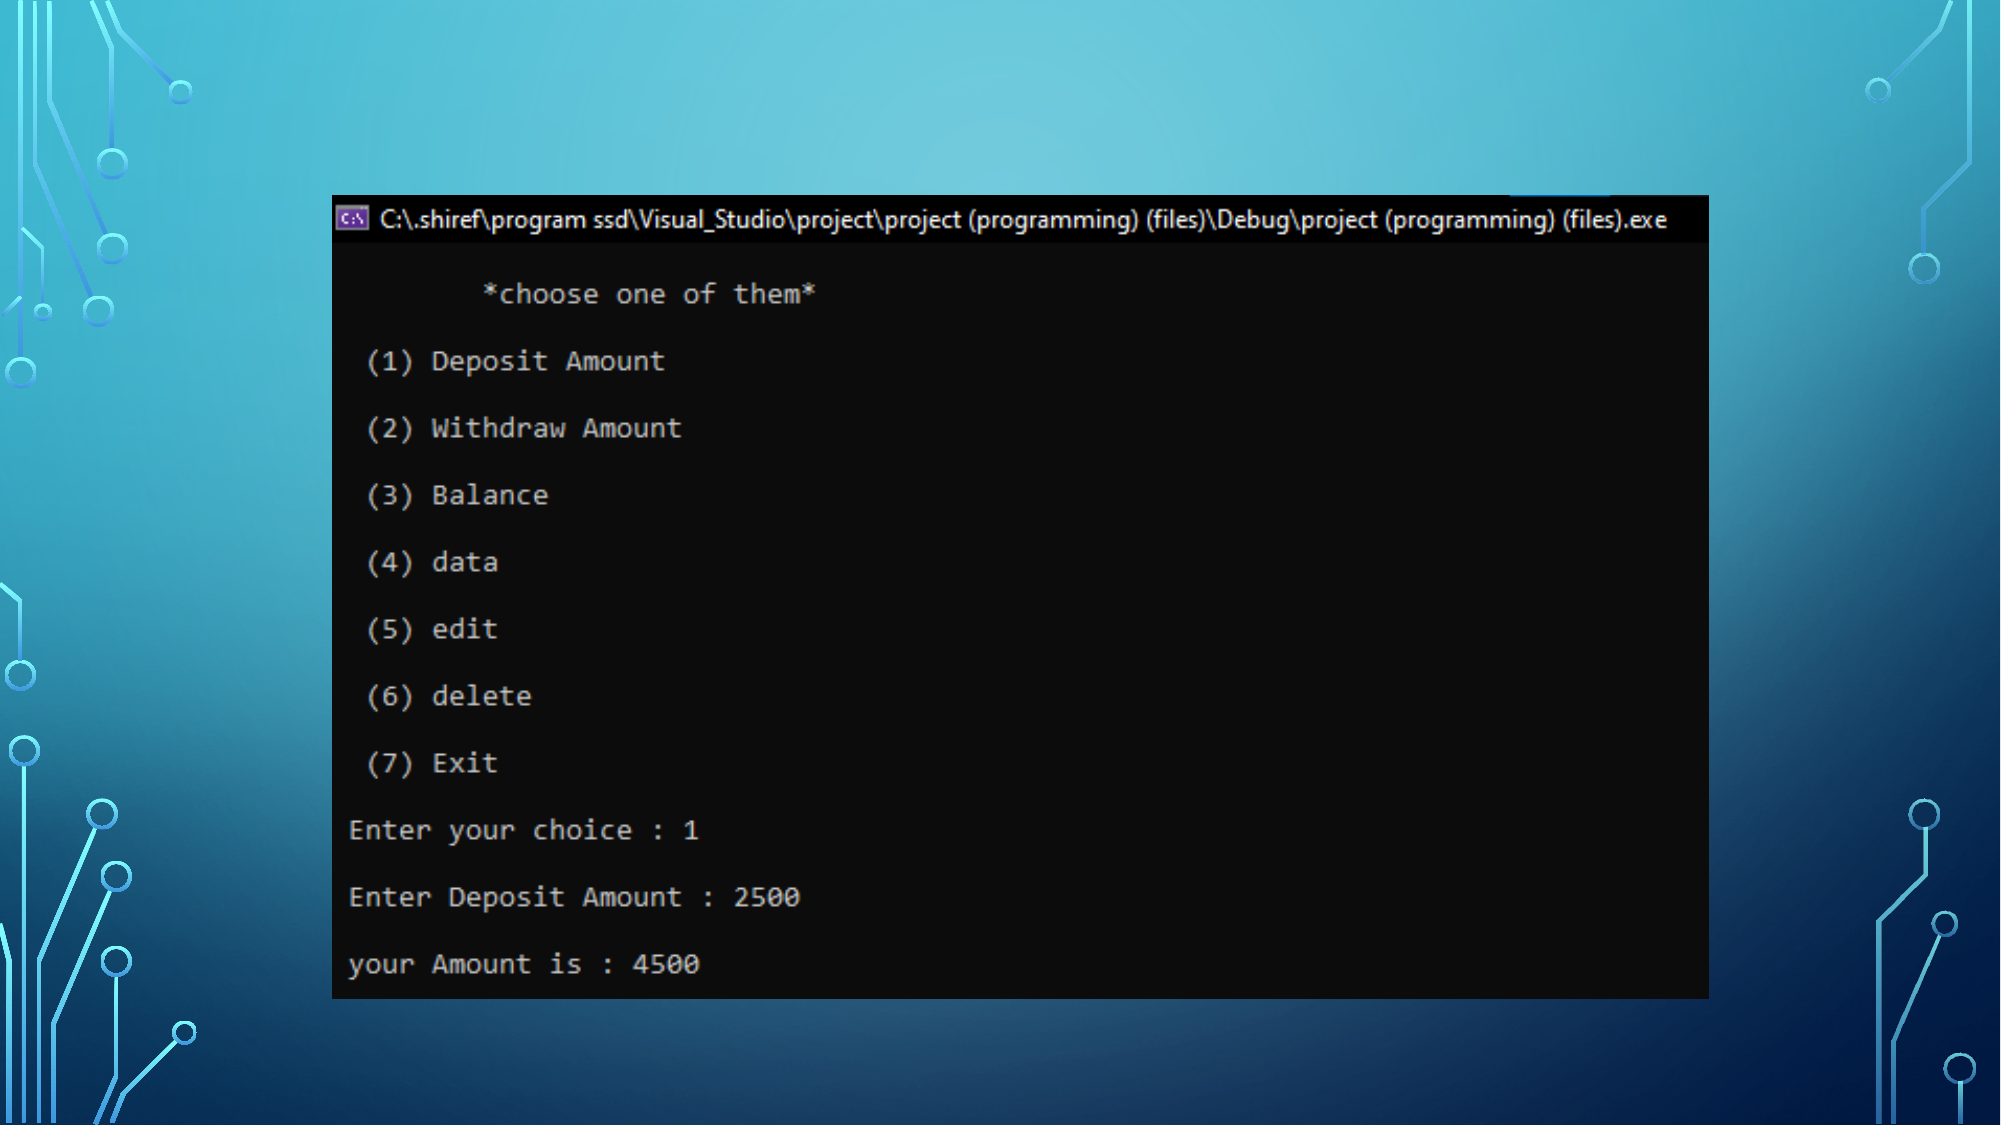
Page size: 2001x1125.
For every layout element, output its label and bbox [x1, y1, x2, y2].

picture [332, 194, 1710, 999]
